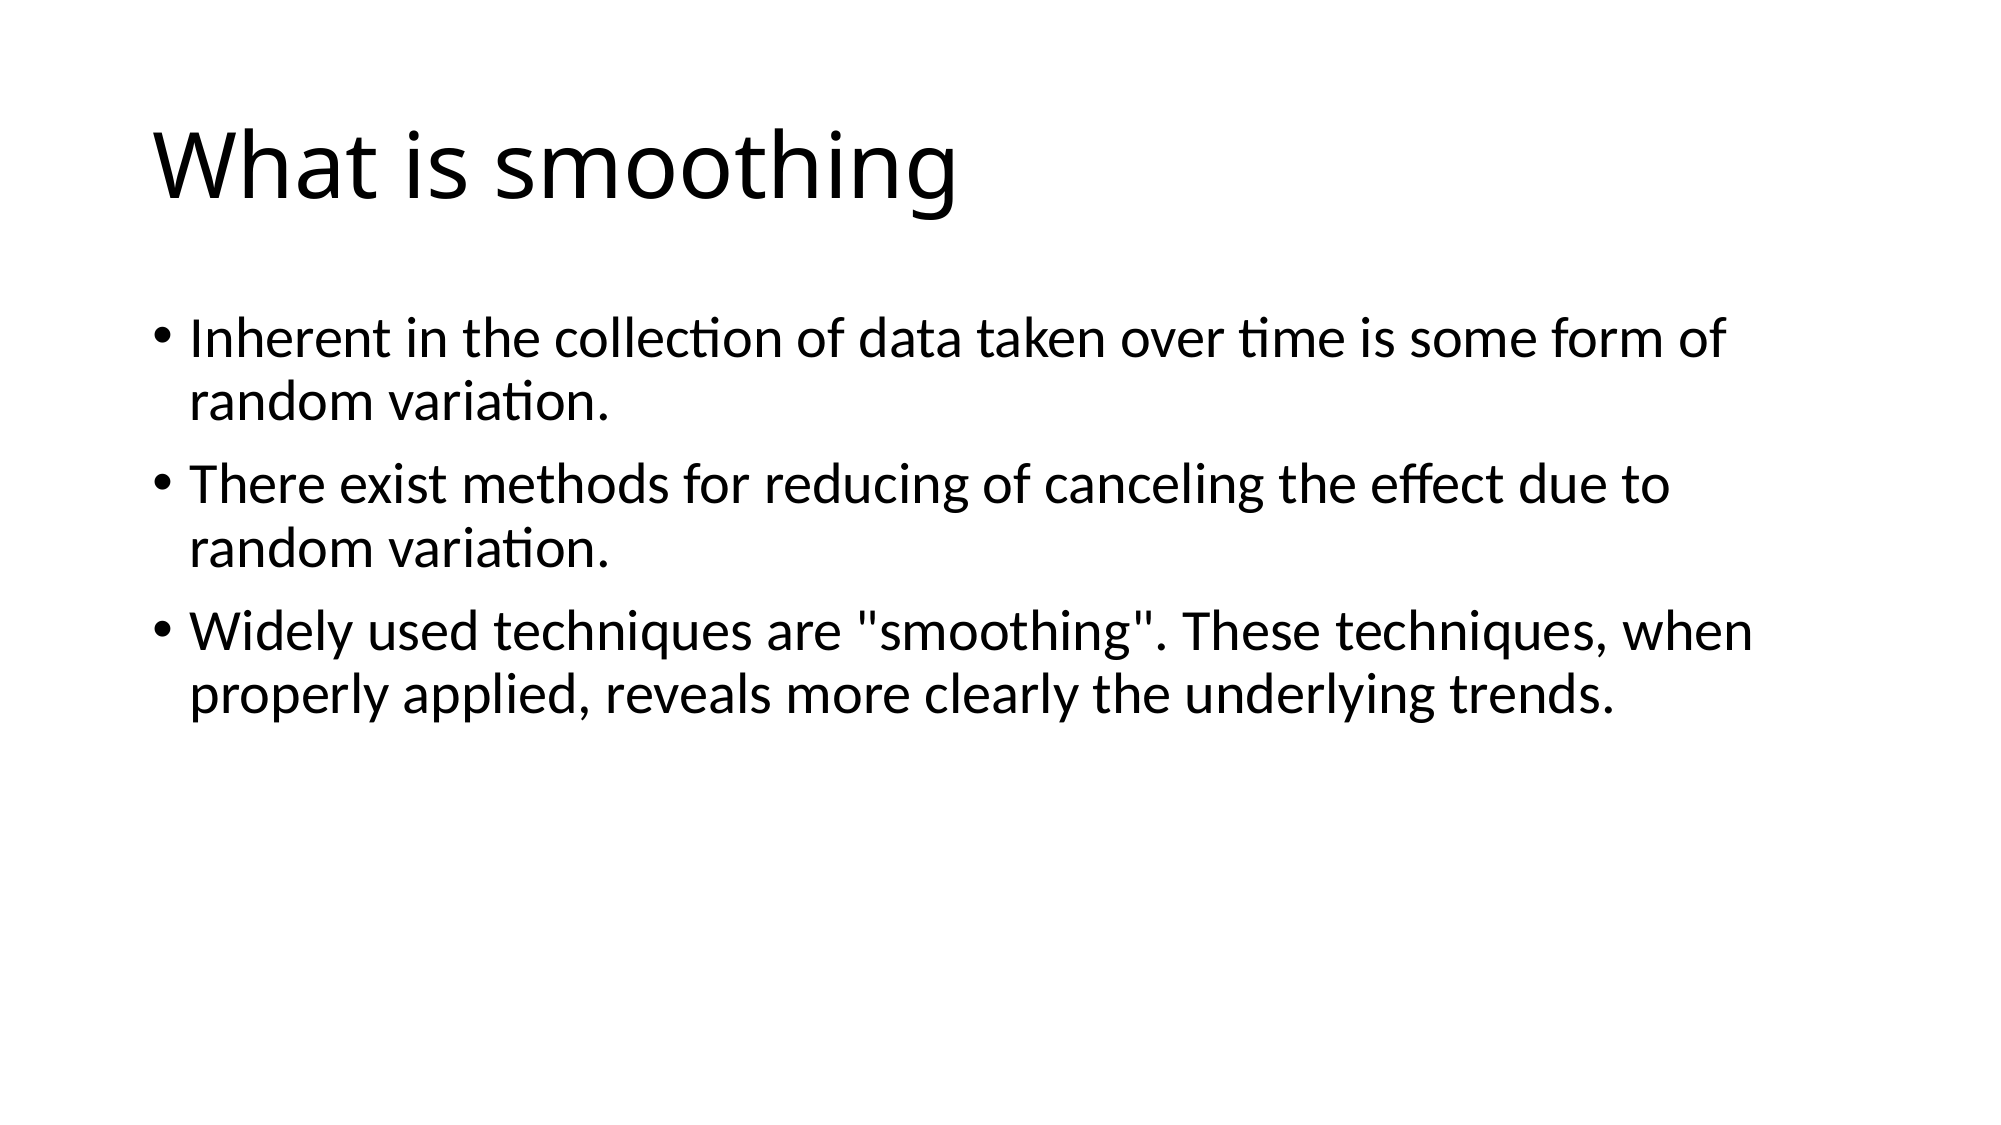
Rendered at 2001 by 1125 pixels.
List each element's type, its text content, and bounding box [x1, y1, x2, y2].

list Inherent in the collection of data taken over time is some form of random variation. There exist methods for reducing of canceling the effect due to random variation. Widely used techniques are "smoothing". These techniques, when properly applied, reveals more clearly the underlying trends. [137, 299, 1863, 1014]
title What is smoothing [137, 59, 1863, 278]
